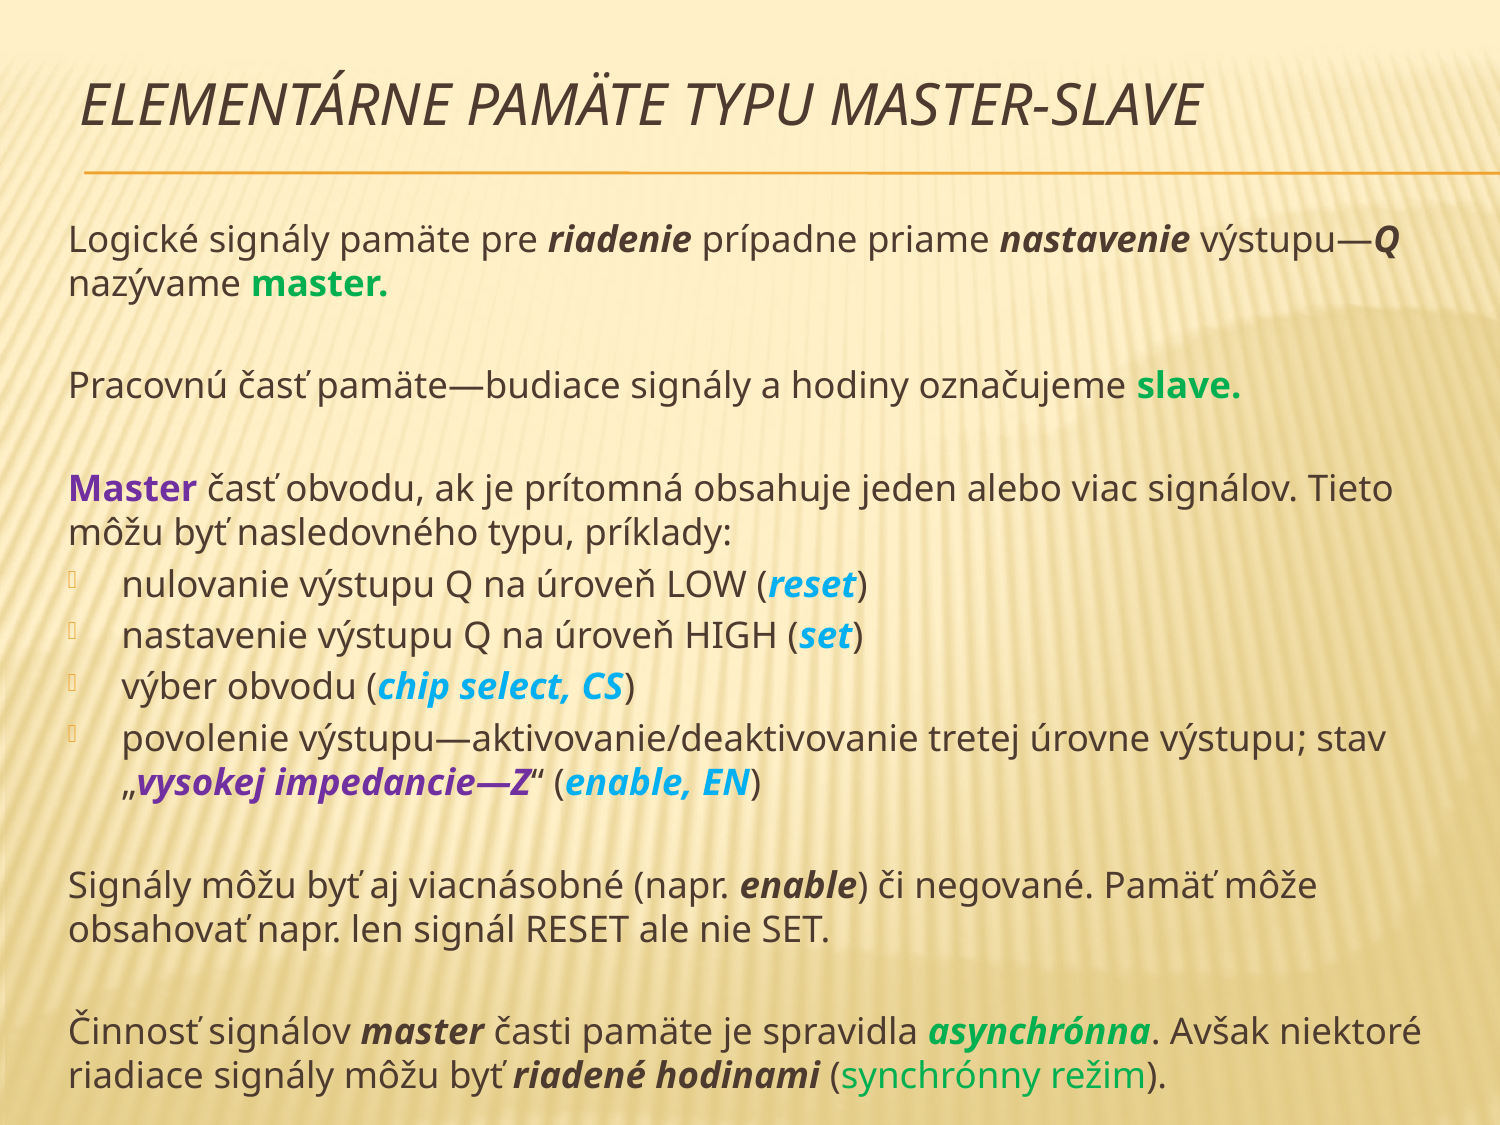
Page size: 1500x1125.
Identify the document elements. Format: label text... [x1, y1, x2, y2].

title Elementárne pamäte typu Master-Slave [64, 54, 1490, 149]
list Logické signály pamäte pre riadenie prípadne priame nastavenie výstupu—Q nazývame master. Pracovnú časť pamäte—budiace signály a hodiny označujeme slave. Master časť obvodu, ak je prítomná obsahuje jeden alebo viac signálov. Tieto môžu byť nasledovného typu, príklady: nulovanie výstupu Q na úroveň LOW (reset) nastavenie výstupu Q na úroveň HIGH (set) výber obvodu (chip select, CS) povolenie výstupu—aktivovanie/deaktivovanie tretej úrovne výstupu; stav „vysokej impedancie—Z“ (enable, EN) Signály môžu byť aj viacnásobné (napr. enable) či negované. Pamäť môže obsahovať napr. len signál RESET ale nie SET. Činnosť signálov master časti pamäte je spravidla asynchrónna. Avšak niektoré riadiace signály môžu byť riadené hodinami (synchrónny režim). [53, 208, 1479, 1106]
